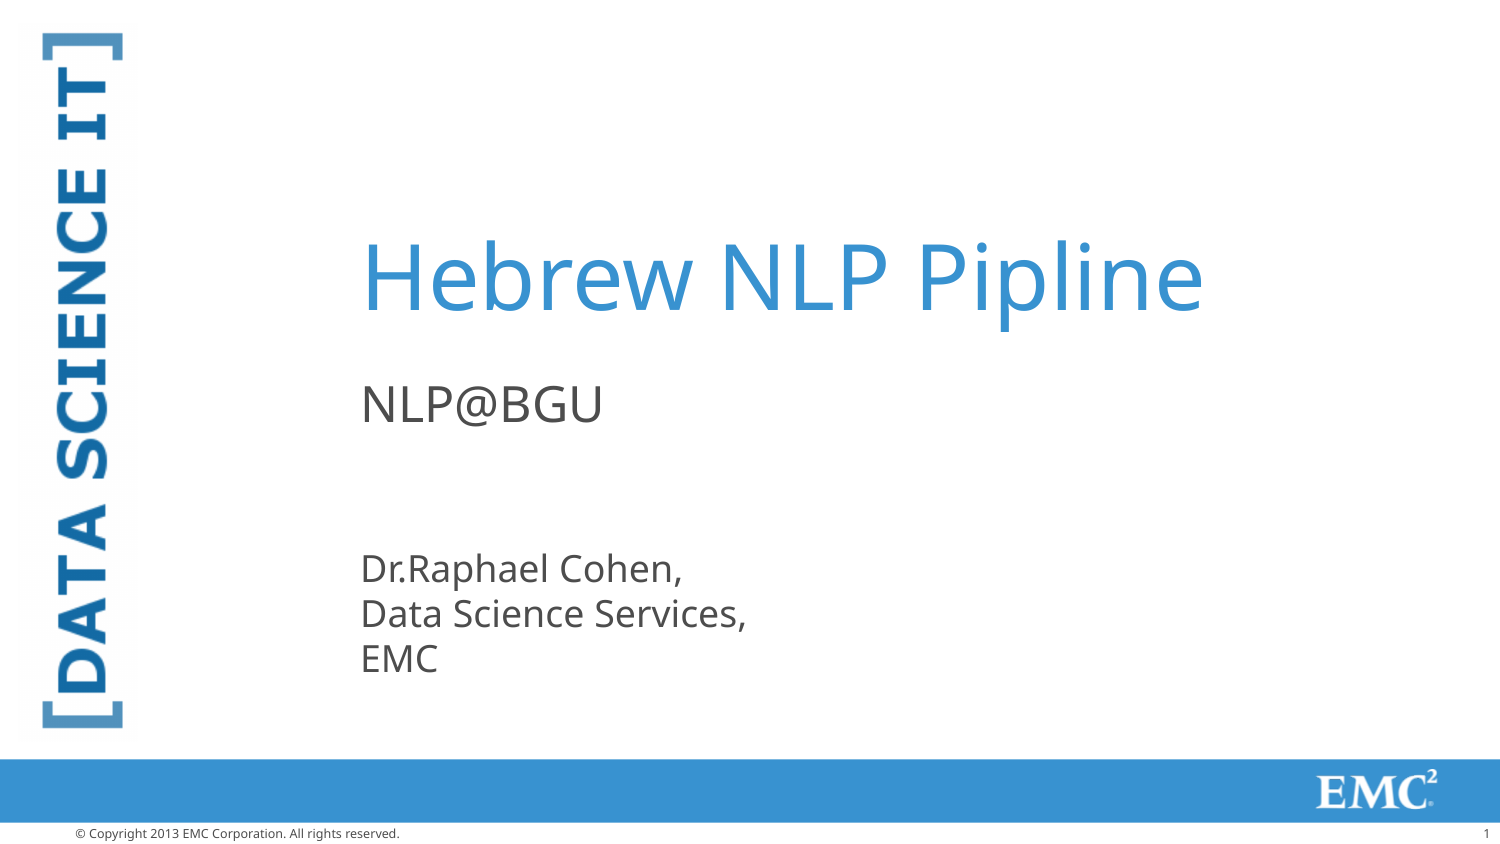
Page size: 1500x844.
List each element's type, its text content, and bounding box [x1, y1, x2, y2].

title Hebrew NLP Pipline [360, 230, 1353, 331]
picture [1314, 769, 1440, 810]
list Dr.Raphael Cohen, Data Science Services, EMC [360, 544, 1353, 681]
subtitle NLP@BGU [441, 372, 1353, 433]
picture [0, 322, 438, 443]
